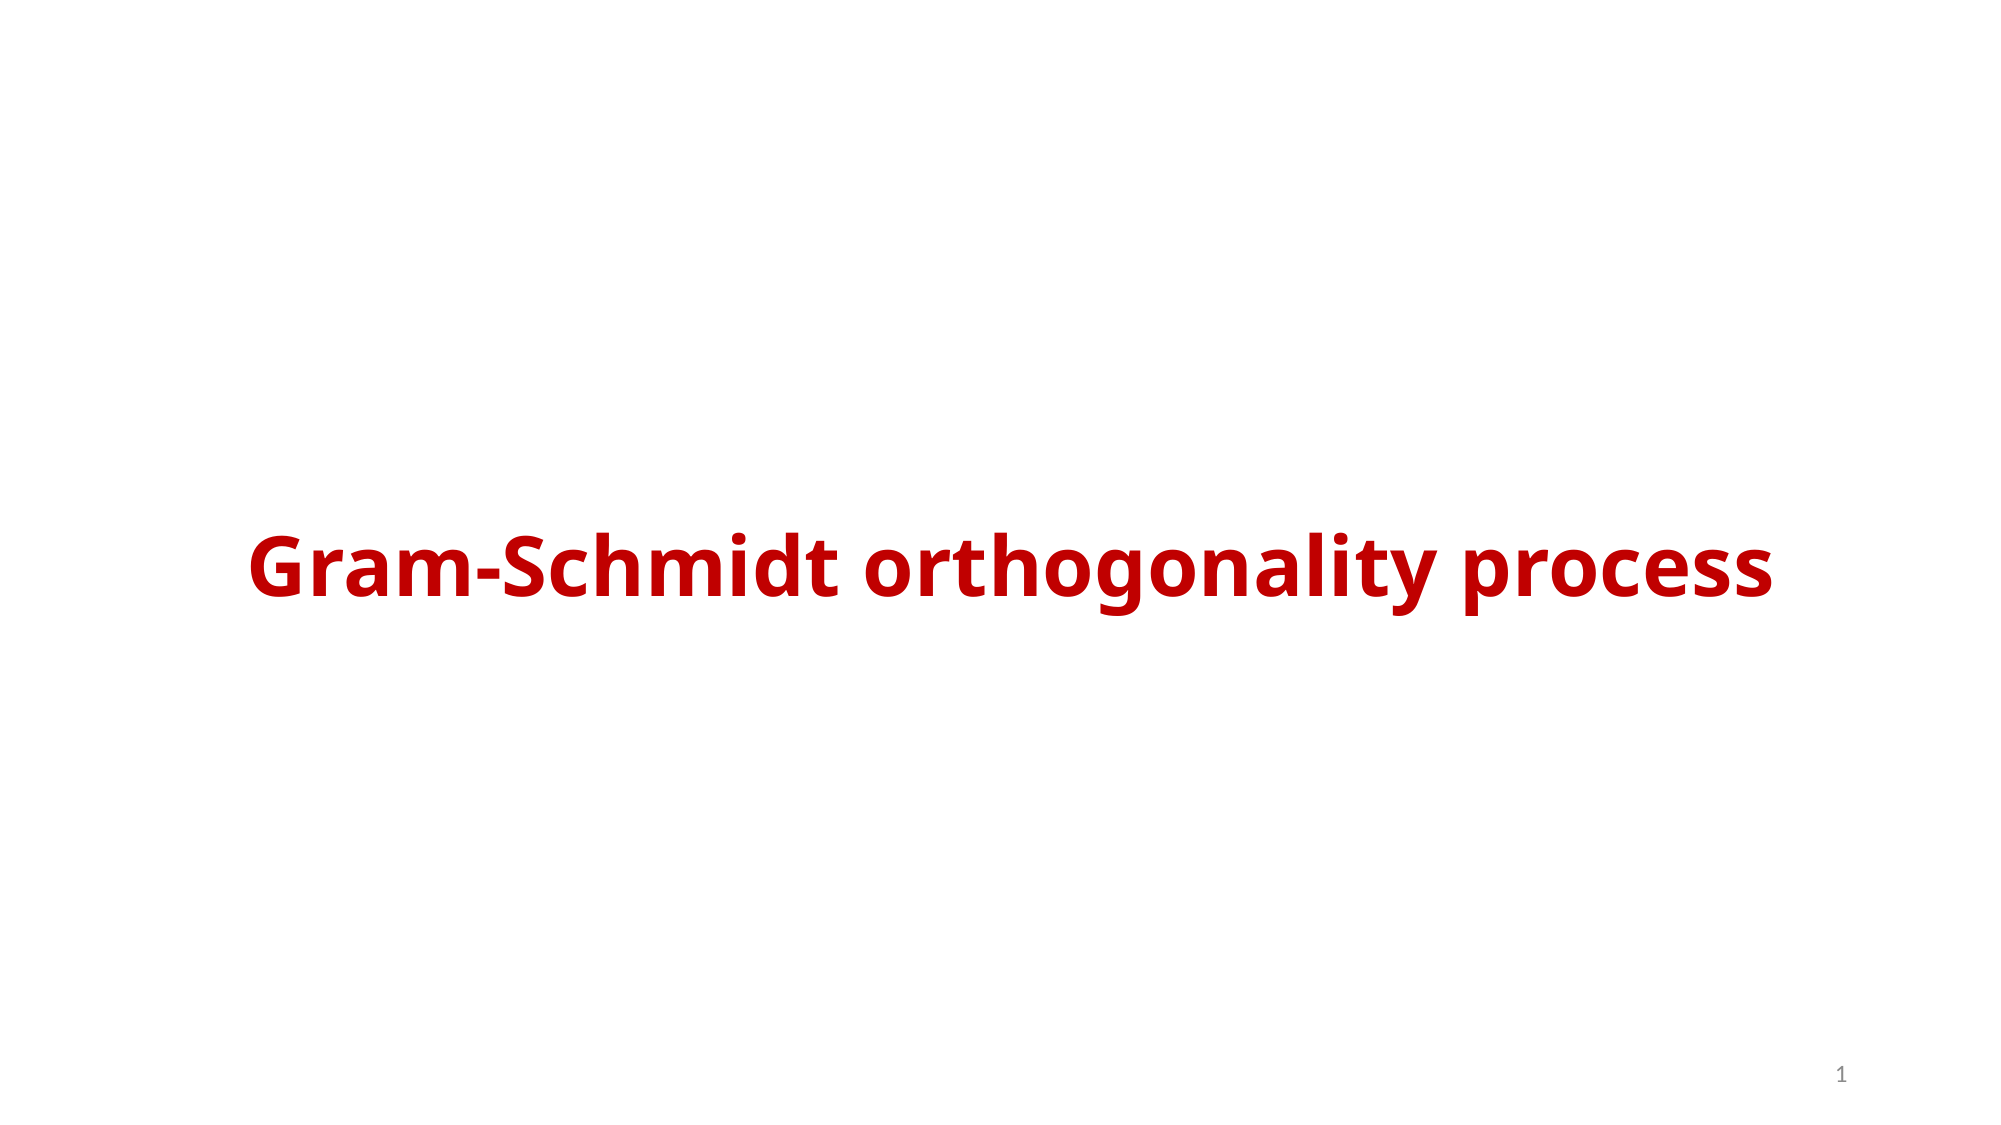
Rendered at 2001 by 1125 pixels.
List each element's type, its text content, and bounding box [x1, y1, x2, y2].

title Gram-Schmidt orthogonality process [144, 489, 1879, 623]
slide_number 1 [1412, 1042, 1863, 1103]
